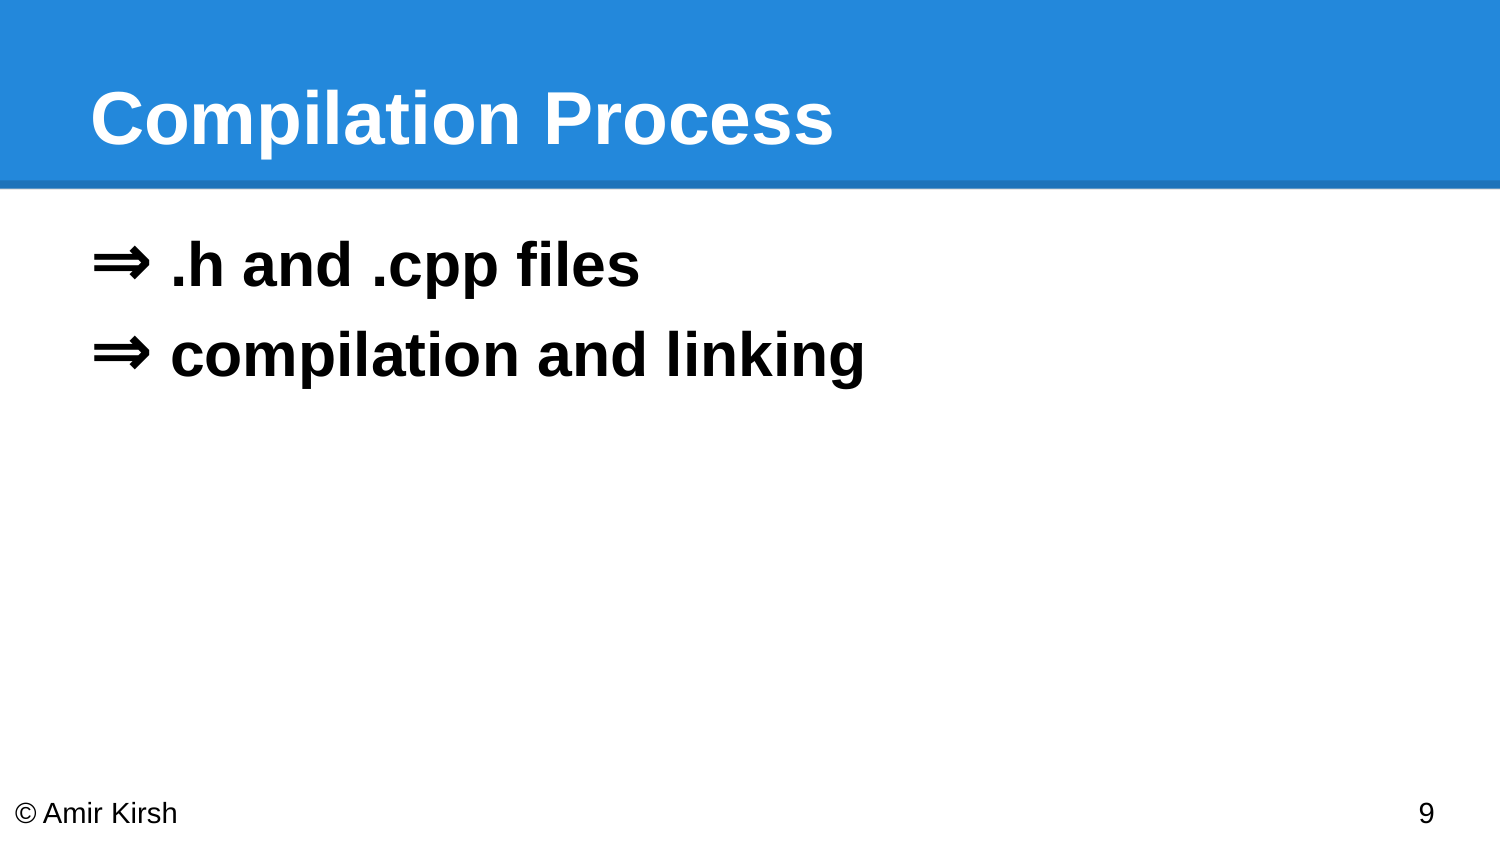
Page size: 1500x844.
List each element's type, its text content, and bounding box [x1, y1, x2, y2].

slide_number ‹#› [1403, 779, 1494, 844]
list ⇒ .h and .cpp files ⇒ compilation and linking [75, 196, 1425, 808]
title Compilation Process [75, 33, 1458, 175]
slide_number © Amir Kirsh [0, 779, 308, 844]
